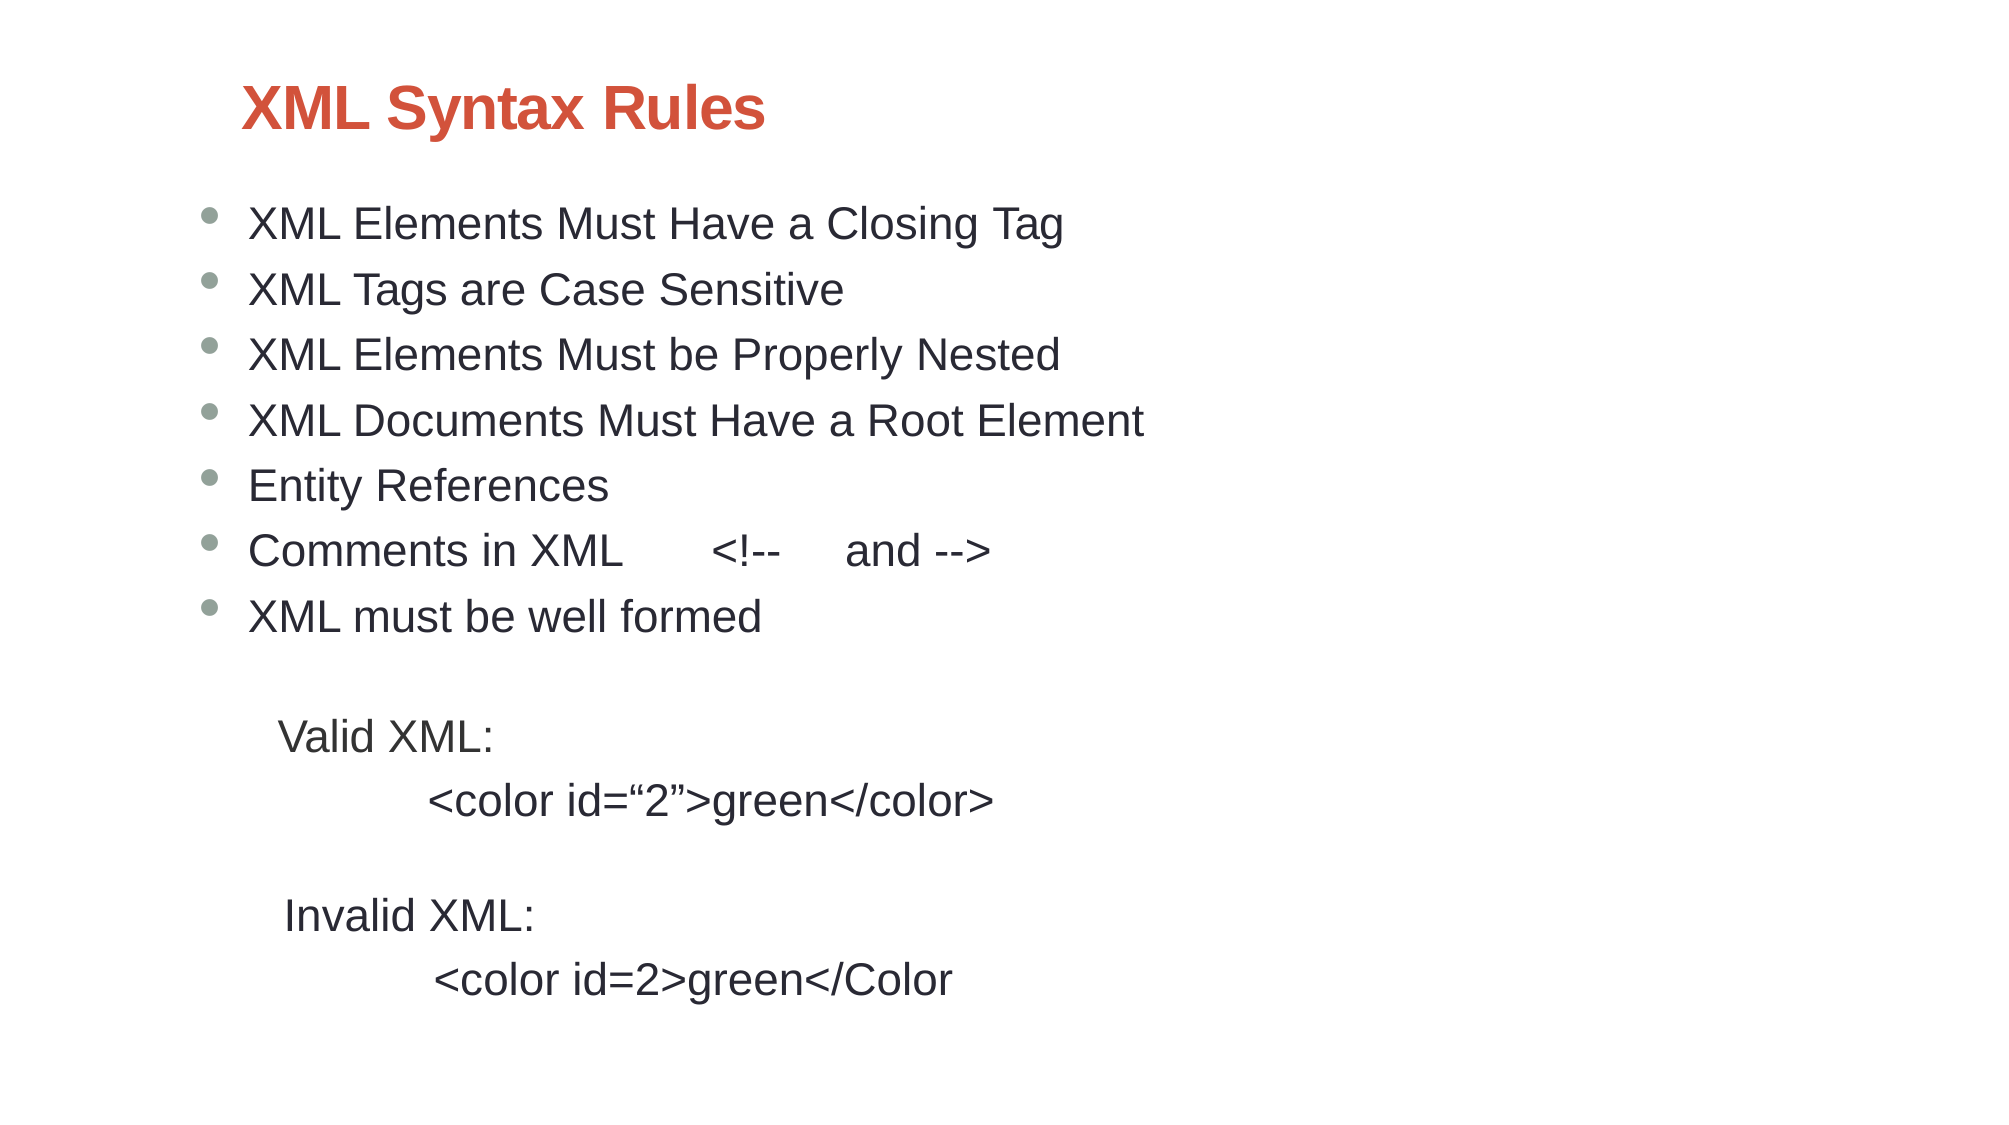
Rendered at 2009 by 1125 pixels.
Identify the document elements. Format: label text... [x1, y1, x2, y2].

text_box XML Syntax Rules [239, 64, 1087, 185]
text_box Invalid XML: <color id=2>green</Color [281, 874, 1134, 1004]
text_box XML Elements Must Have a Closing Tag XML Tags are Case Sensitive XML Elements Must be Properly Nested XML Documents Must Have a Root Element Entity References Comments in XML <!-- and --> XML must be well formed [198, 185, 1282, 641]
text_box Valid XML: <color id=“2”>green</color> [275, 694, 1347, 826]
